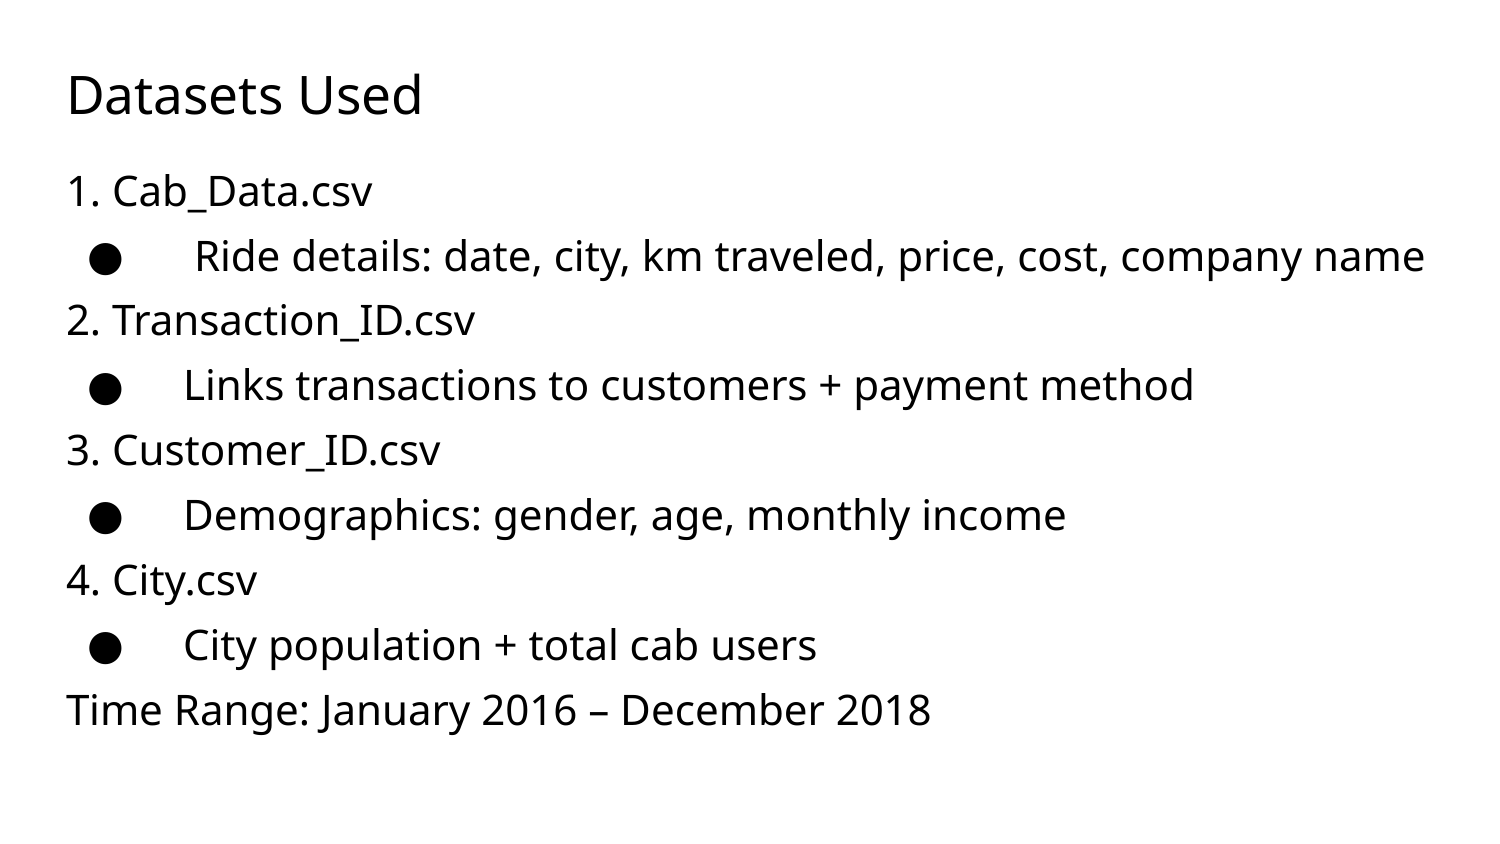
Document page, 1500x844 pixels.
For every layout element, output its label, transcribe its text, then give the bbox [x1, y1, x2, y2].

list 1. Cab_Data.csv Ride details: date, city, km traveled, price, cost, company name 2. Transaction_ID.csv Links transactions to customers + payment method 3. Customer_ID.csv Demographics: gender, age, monthly income 4. City.csv City population + total cab users Time Range: January 2016 – December 2018 [51, 141, 1449, 806]
title Datasets Used [51, 46, 1449, 141]
